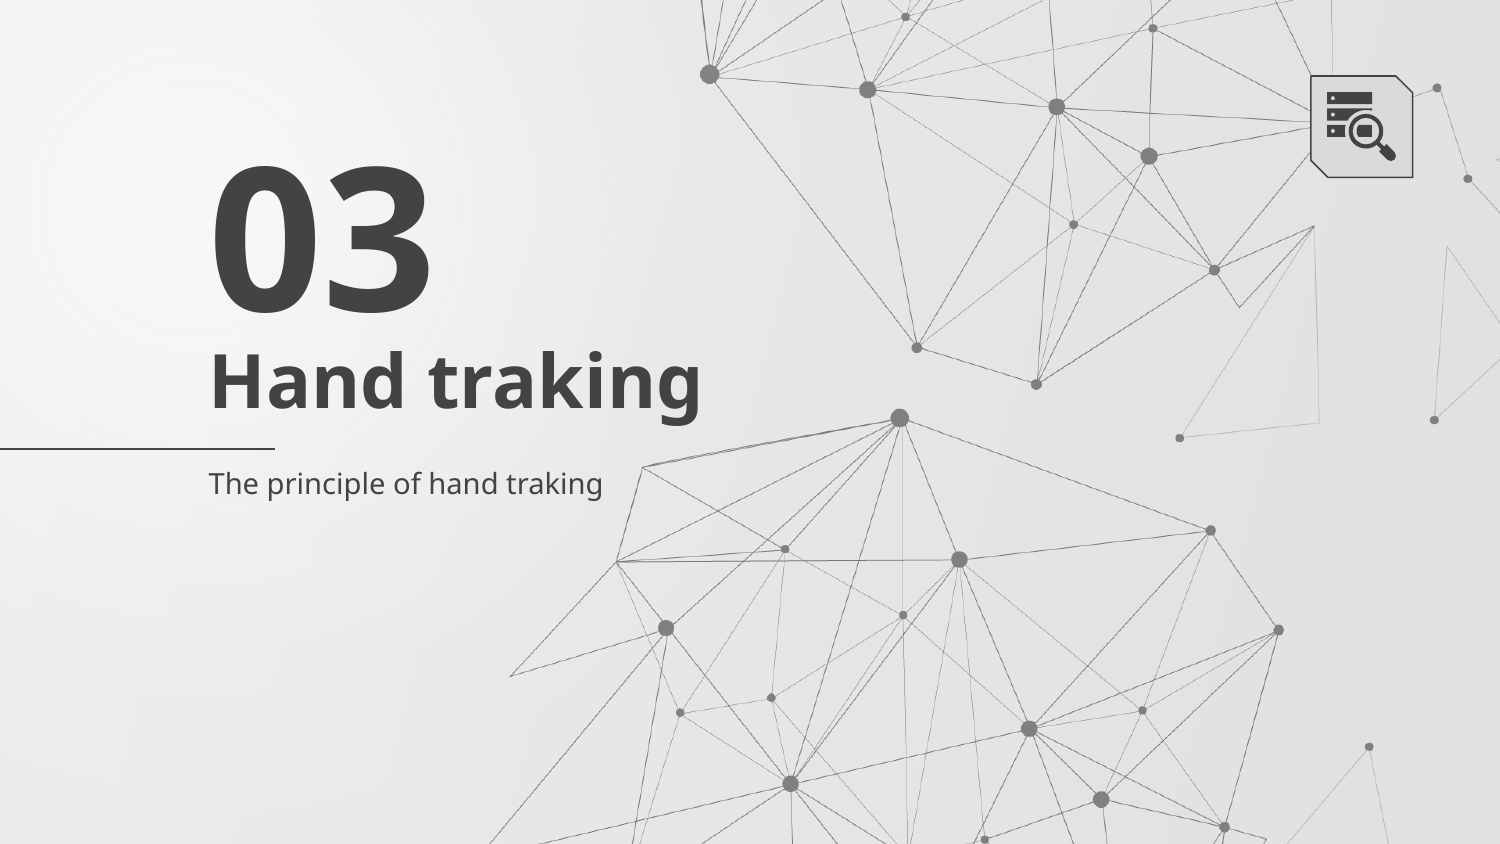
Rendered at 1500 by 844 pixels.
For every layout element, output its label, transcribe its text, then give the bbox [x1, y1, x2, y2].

picture [0, 0, 1500, 844]
title 03 [193, 169, 683, 294]
title Hand traking [193, 220, 1046, 537]
subtitle The principle of hand traking [193, 449, 887, 538]
text_box [1310, 76, 1413, 178]
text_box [1326, 91, 1397, 162]
